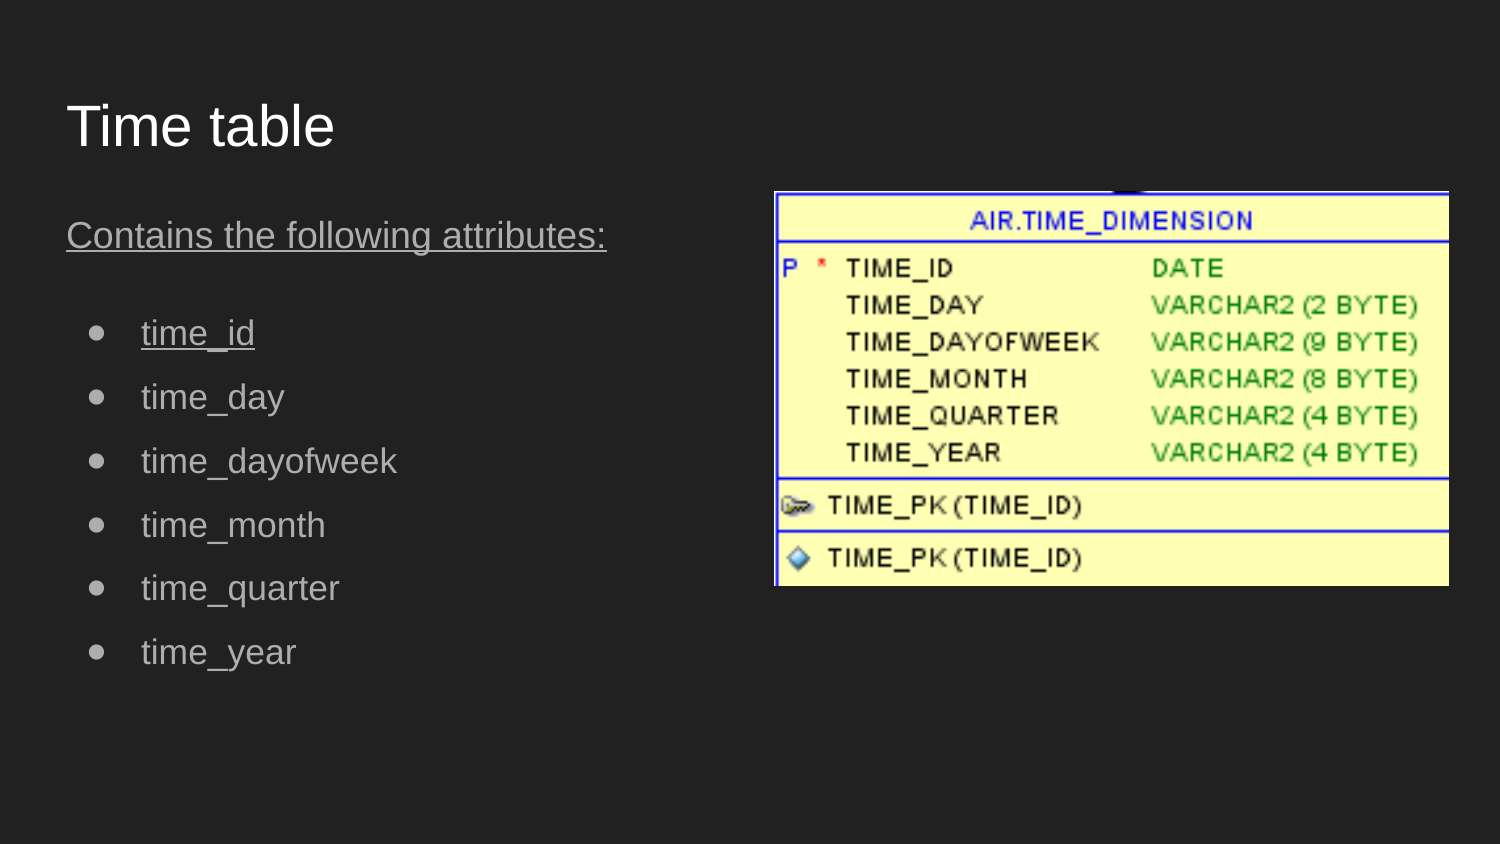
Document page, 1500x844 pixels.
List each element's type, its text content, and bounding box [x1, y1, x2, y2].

title Time table [51, 72, 1449, 167]
picture [774, 191, 1450, 586]
list Contains the following attributes: time_id time_day time_dayofweek time_month time_quarter time_year [51, 189, 750, 813]
